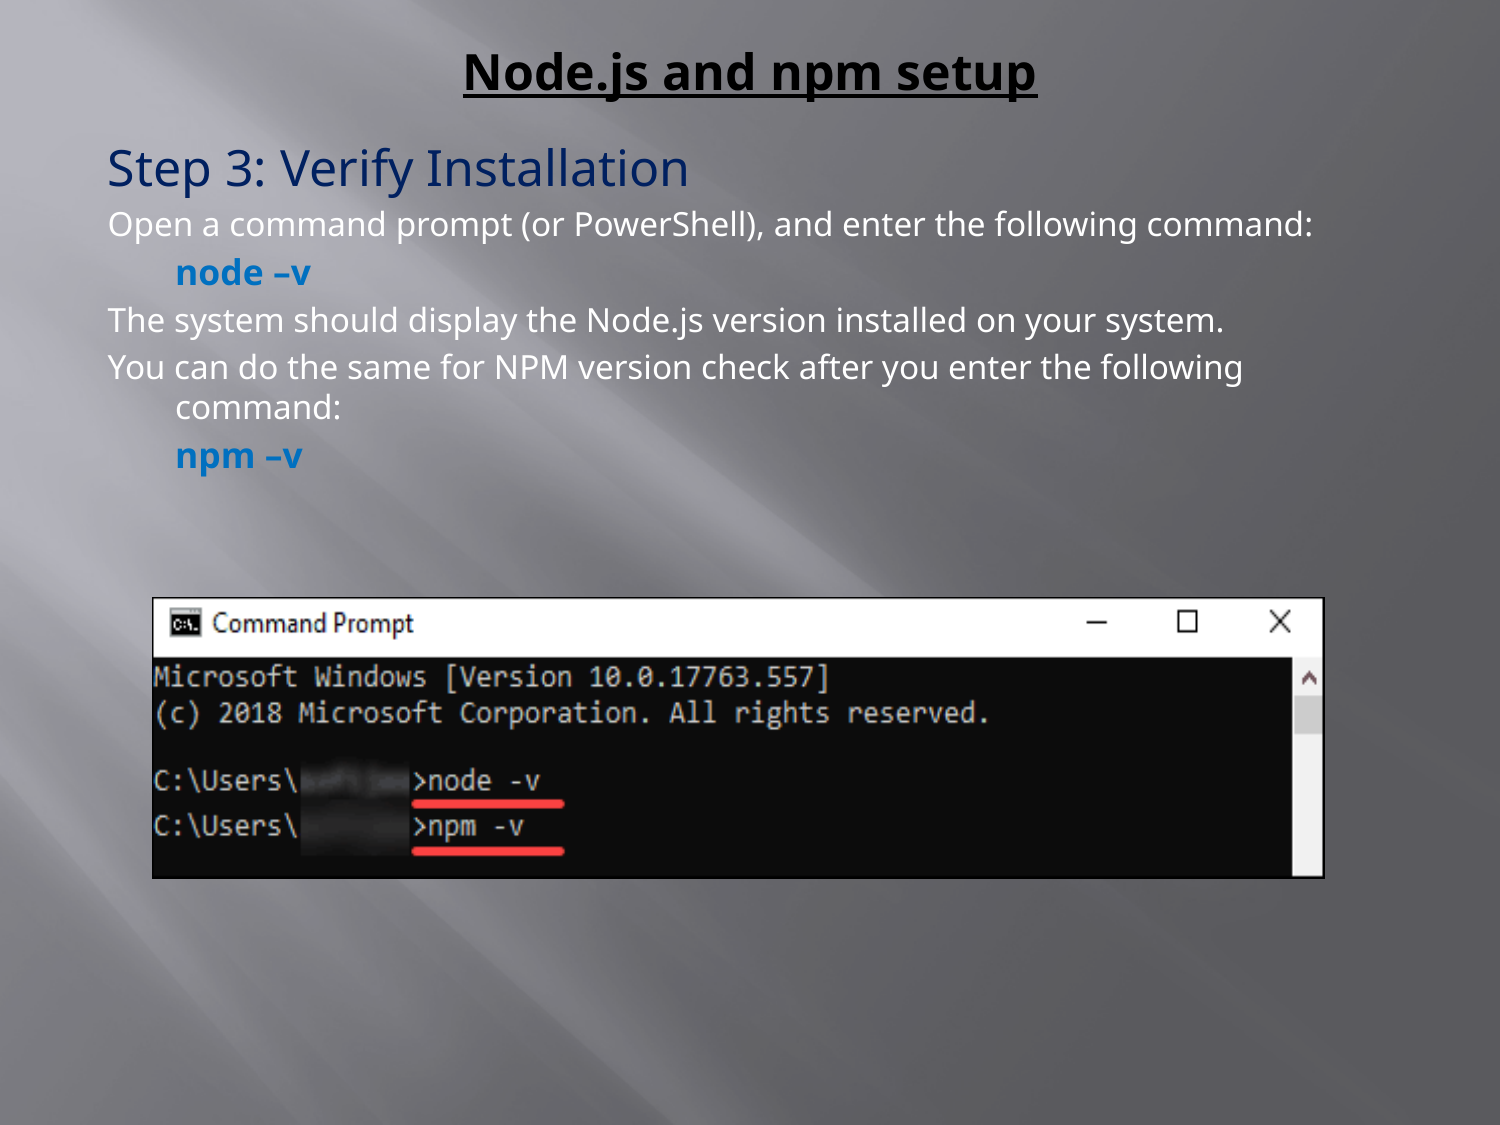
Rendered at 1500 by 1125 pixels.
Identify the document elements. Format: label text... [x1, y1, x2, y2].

list Step 3: Verify Installation Open a command prompt (or PowerShell), and enter the following command: node –v The system should display the Node.js version installed on your system. You can do the same for NPM version check after you enter the following command: npm –v [70, 128, 1421, 1044]
picture [152, 597, 1325, 880]
title Node.js and npm setup [75, 0, 1425, 141]
